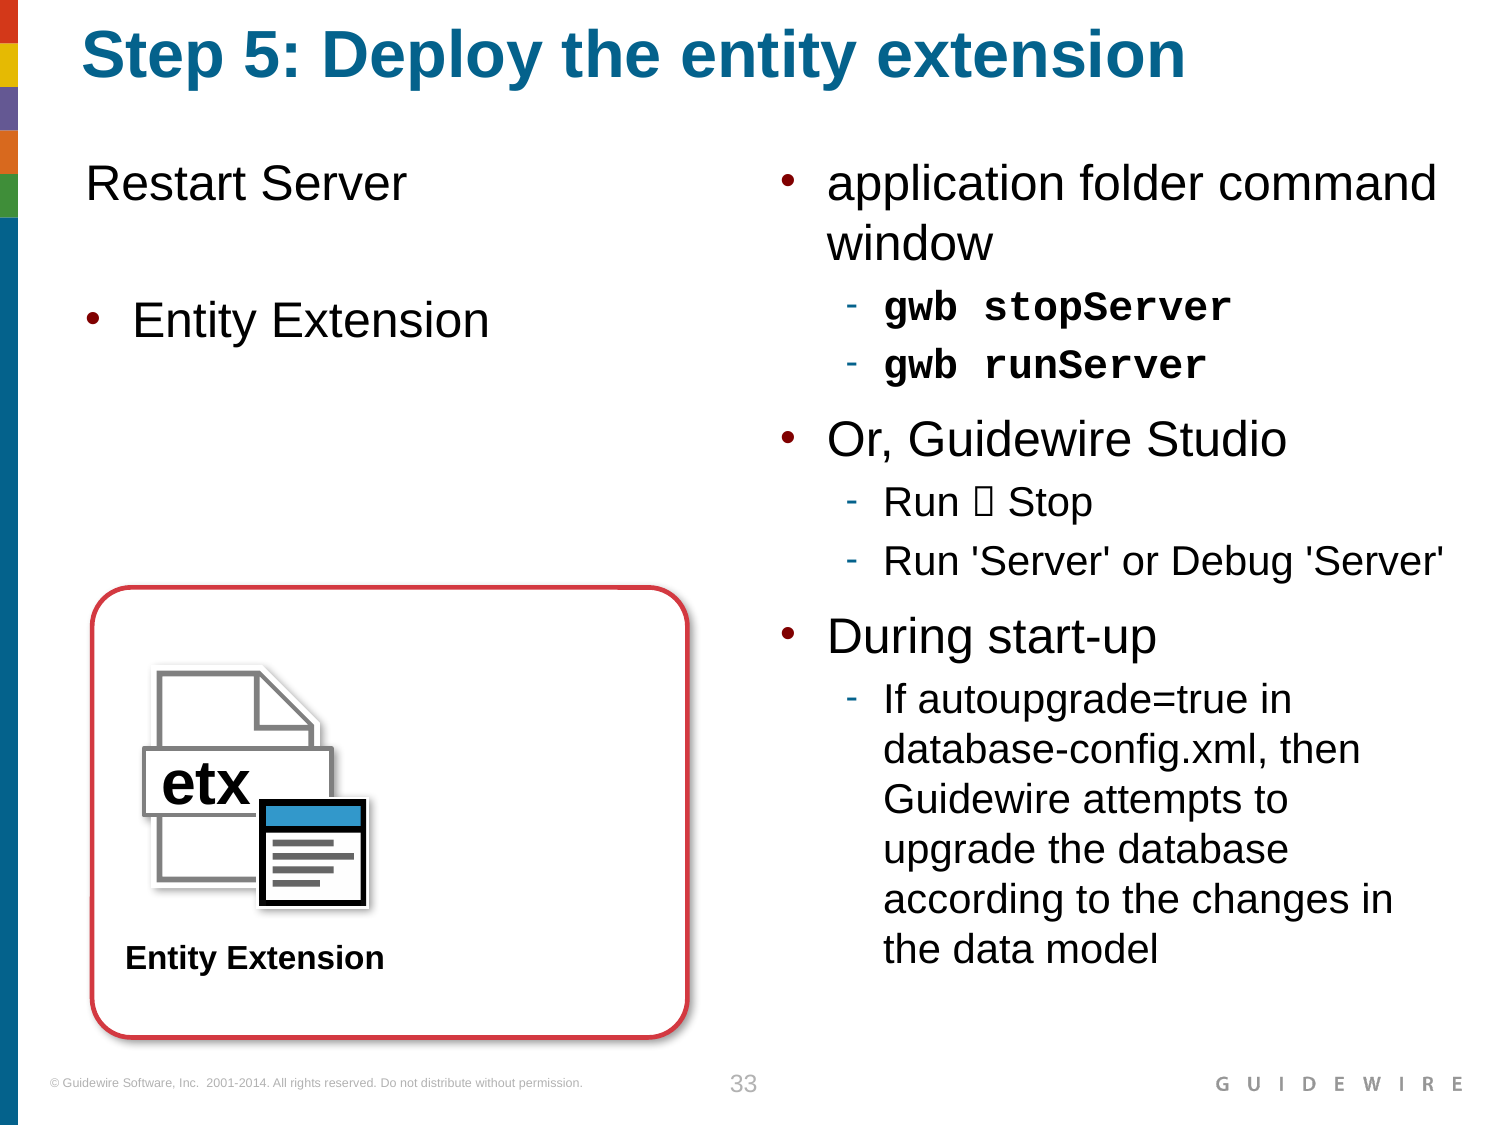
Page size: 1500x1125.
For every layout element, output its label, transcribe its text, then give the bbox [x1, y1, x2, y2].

title Step 5: Deploy the entity extension [81, 19, 1500, 142]
list Entity Extension [85, 287, 755, 1049]
picture [138, 662, 372, 912]
picture [1215, 1073, 1480, 1096]
text_box Entity Extension [110, 929, 401, 984]
list application folder command window gwb stopServer gwb runServer Or, Guidewire Studio Run  Stop Run 'Server' or Debug 'Server' During start-up If autoupgrade=true in database-config.xml, then Guidewire attempts to upgrade the database according to the changes in the data model [779, 149, 1450, 1049]
subtitle Restart Server [85, 149, 756, 288]
